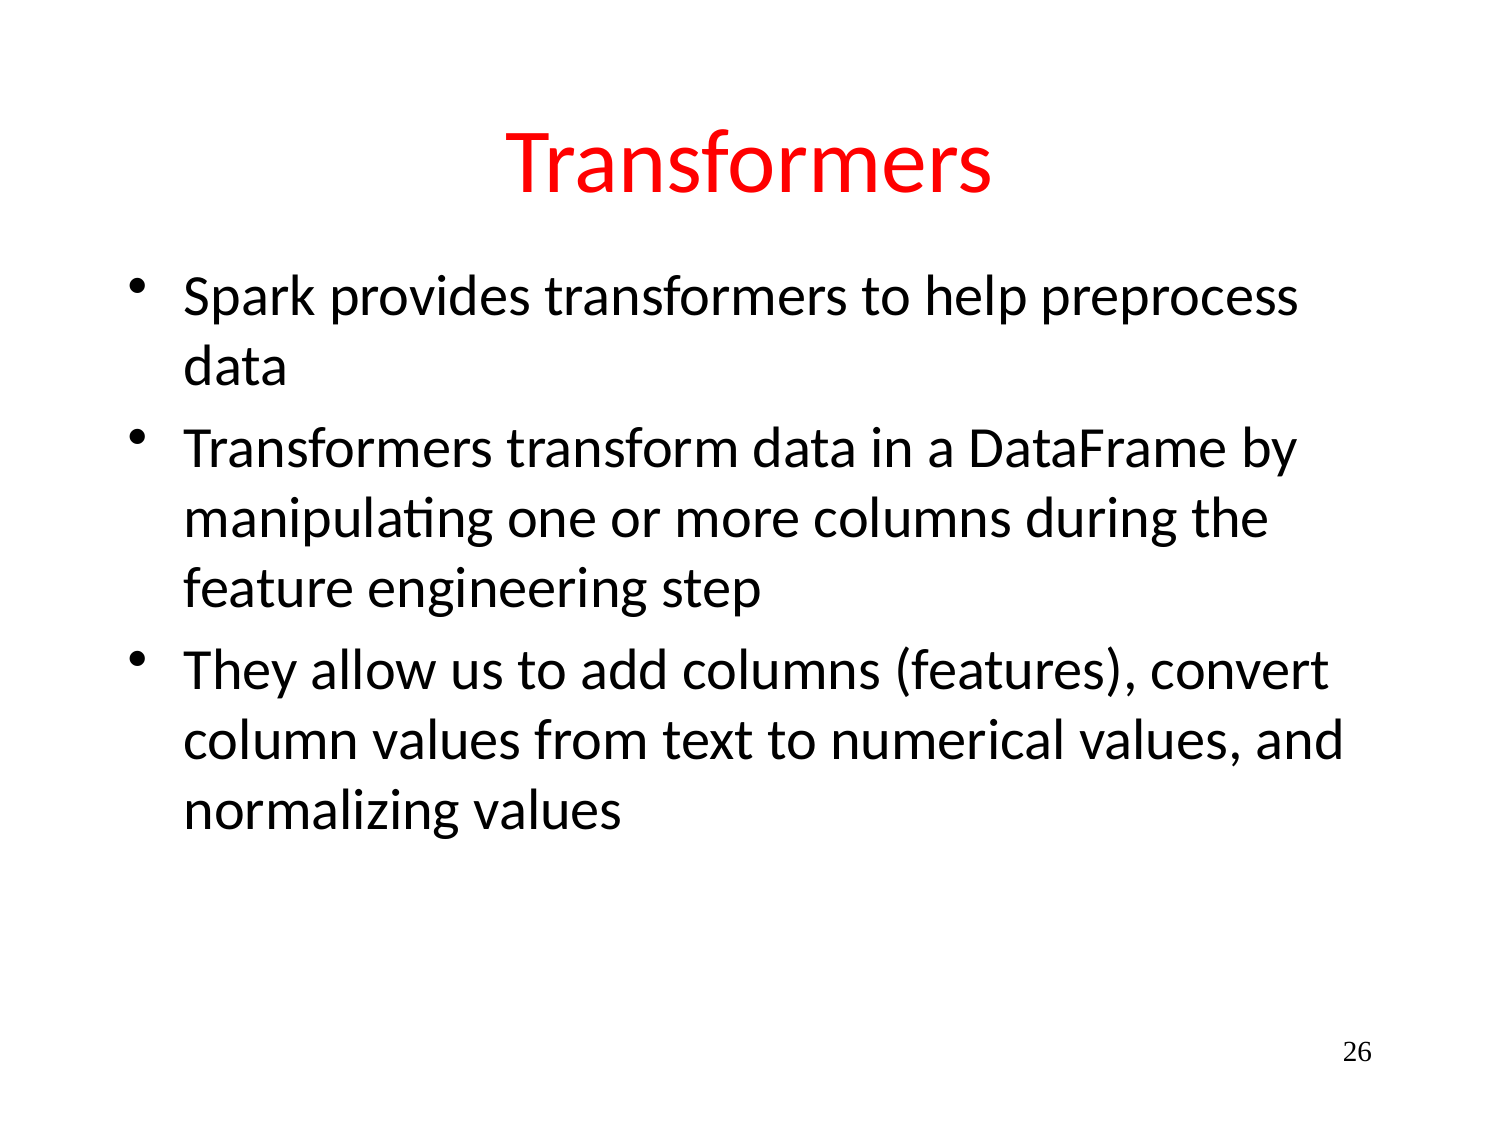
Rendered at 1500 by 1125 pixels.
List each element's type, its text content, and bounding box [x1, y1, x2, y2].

list Spark provides transformers to help preprocess data Transformers transform data in a DataFrame by manipulating one or more columns during the feature engineering step They allow us to add columns (features), convert column values from text to numerical values, and normalizing values [112, 249, 1388, 1001]
title Transformers [112, 87, 1388, 226]
slide_number 26 [1074, 1024, 1388, 1101]
